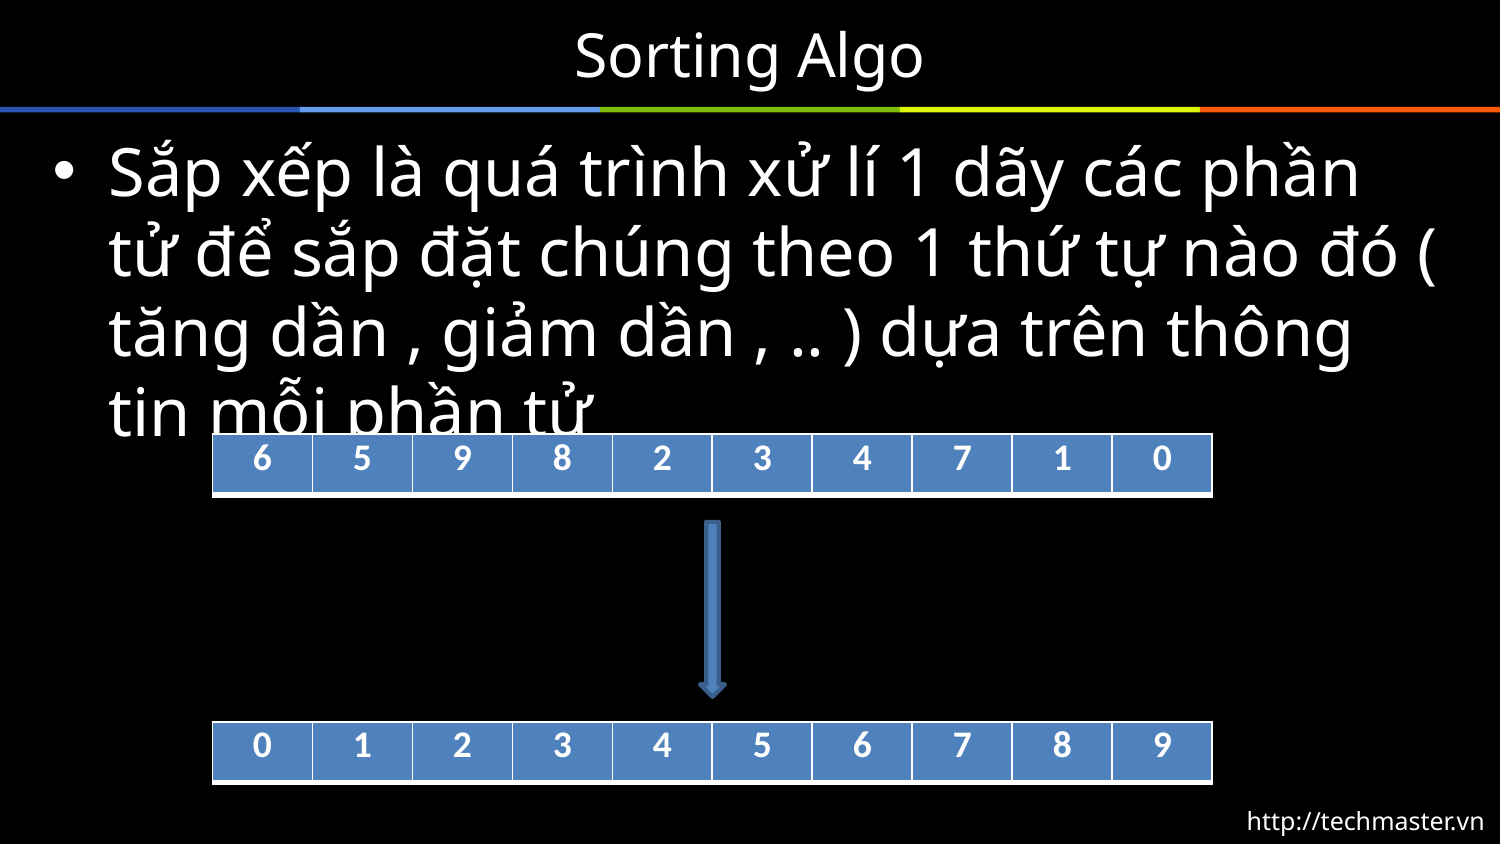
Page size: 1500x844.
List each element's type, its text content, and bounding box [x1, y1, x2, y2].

table_header 6 [813, 723, 911, 780]
table_header 1 [313, 723, 412, 780]
table_header 6 [213, 435, 312, 492]
table_header 2 [613, 435, 711, 492]
table_header 2 [413, 723, 512, 780]
table_header 0 [213, 723, 312, 780]
table_header 4 [613, 723, 711, 780]
table_header 8 [513, 435, 612, 492]
list Sắp xếp là quá trình xử lí 1 dãy các phần tử để sắp đặt chúng theo 1 thứ tự nào đó ( tăng dần , giảm dần , .. ) dựa trên thông tin mỗi phần tử [37, 121, 1463, 799]
table_header 7 [913, 435, 1011, 492]
table_header 4 [813, 435, 911, 492]
table_header 5 [713, 723, 811, 780]
table_header 8 [1013, 723, 1111, 780]
table_header 9 [413, 435, 512, 492]
table_header 1 [1013, 435, 1111, 492]
table_header 9 [1113, 723, 1211, 780]
table_header 5 [313, 435, 412, 492]
table_header 0 [1113, 435, 1211, 492]
table_header 7 [913, 723, 1011, 780]
table_header 3 [513, 723, 612, 780]
text_box [698, 519, 727, 699]
title Sorting Algo [37, 9, 1463, 98]
table_header 3 [713, 435, 811, 492]
